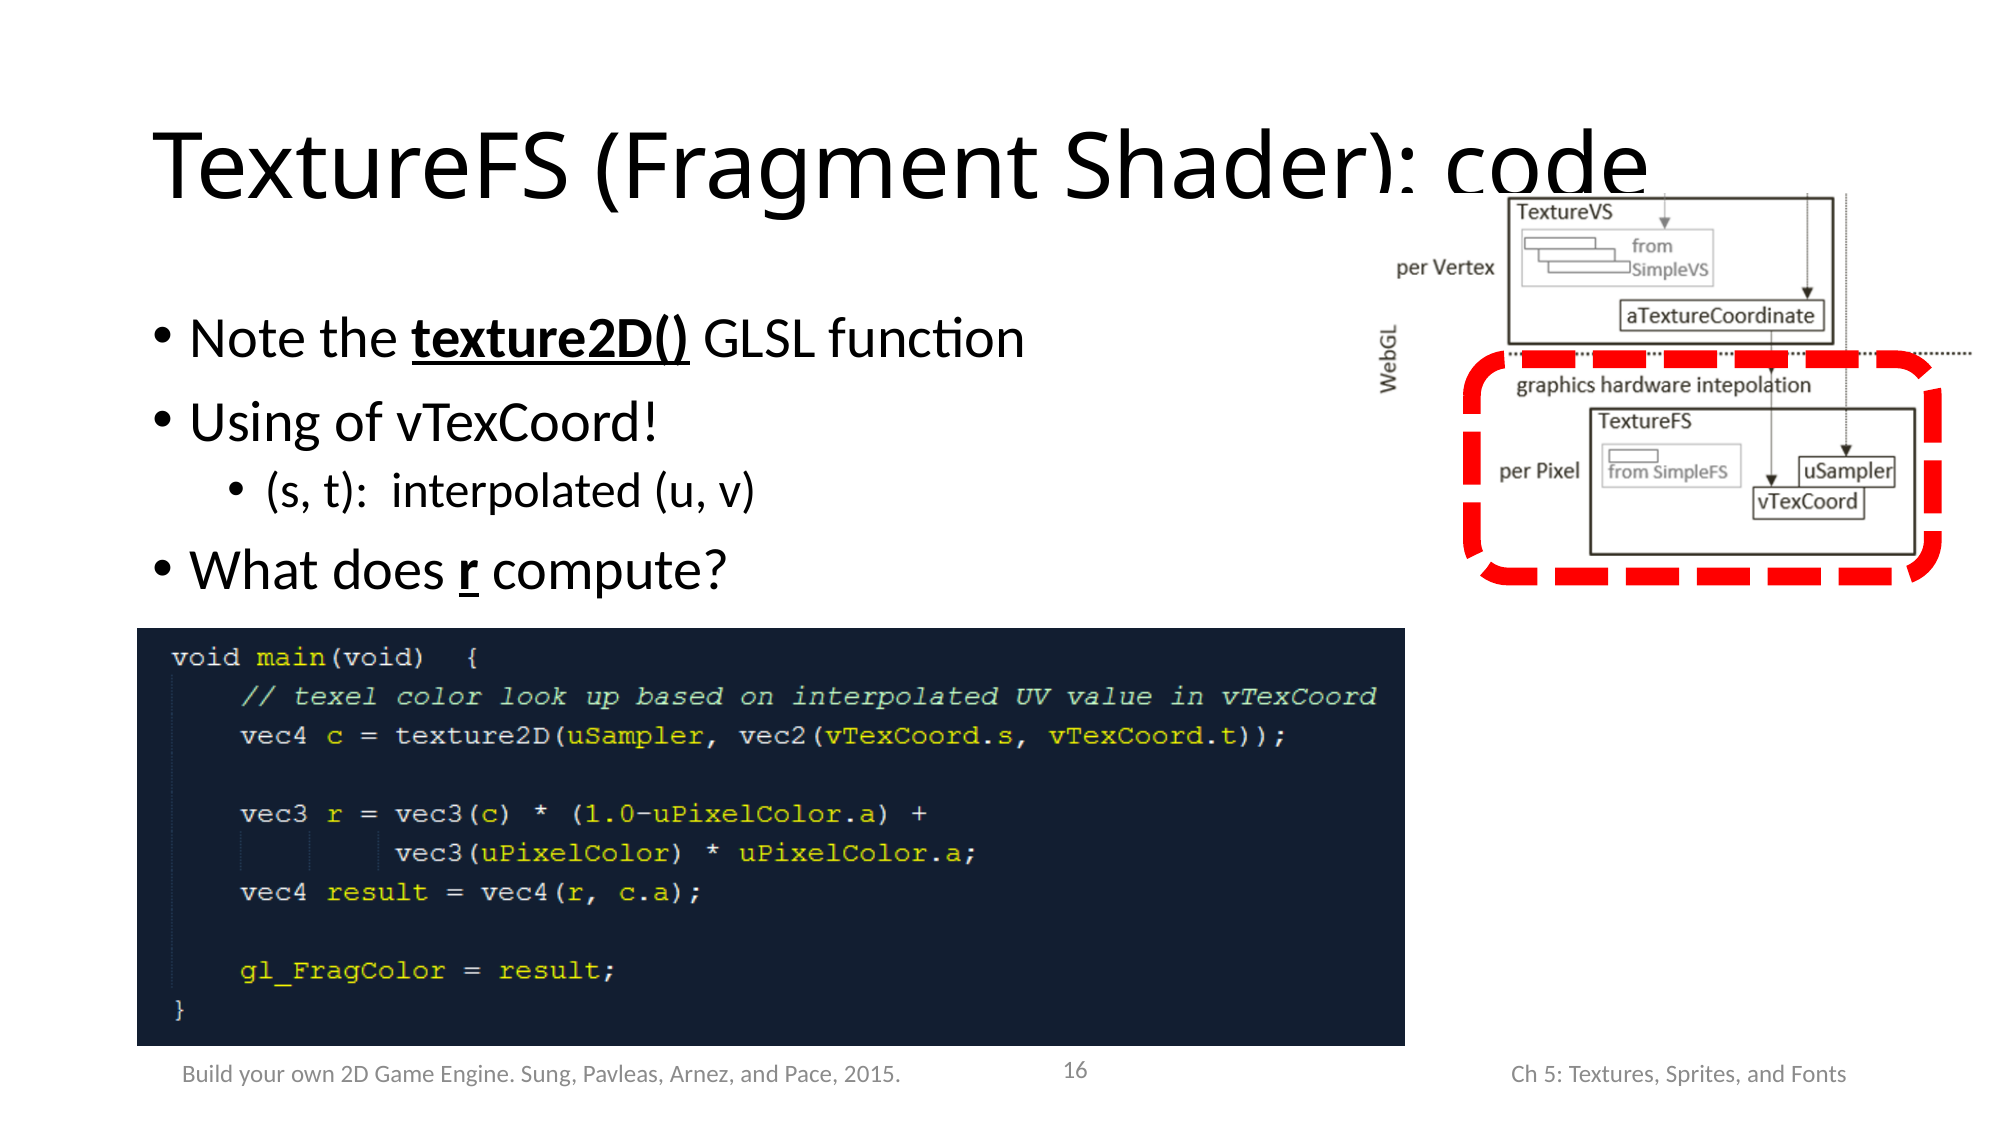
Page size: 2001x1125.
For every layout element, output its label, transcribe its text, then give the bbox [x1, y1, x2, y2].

text_box [1480, 565, 1925, 578]
list Note the texture2D() GLSL function Using of vTexCoord! (s, t): interpolated (u, v) What does r compute? [137, 299, 1863, 1014]
title TextureFS (Fragment Shader): code [137, 59, 1863, 278]
picture [137, 628, 1405, 1047]
picture [1346, 193, 2000, 565]
